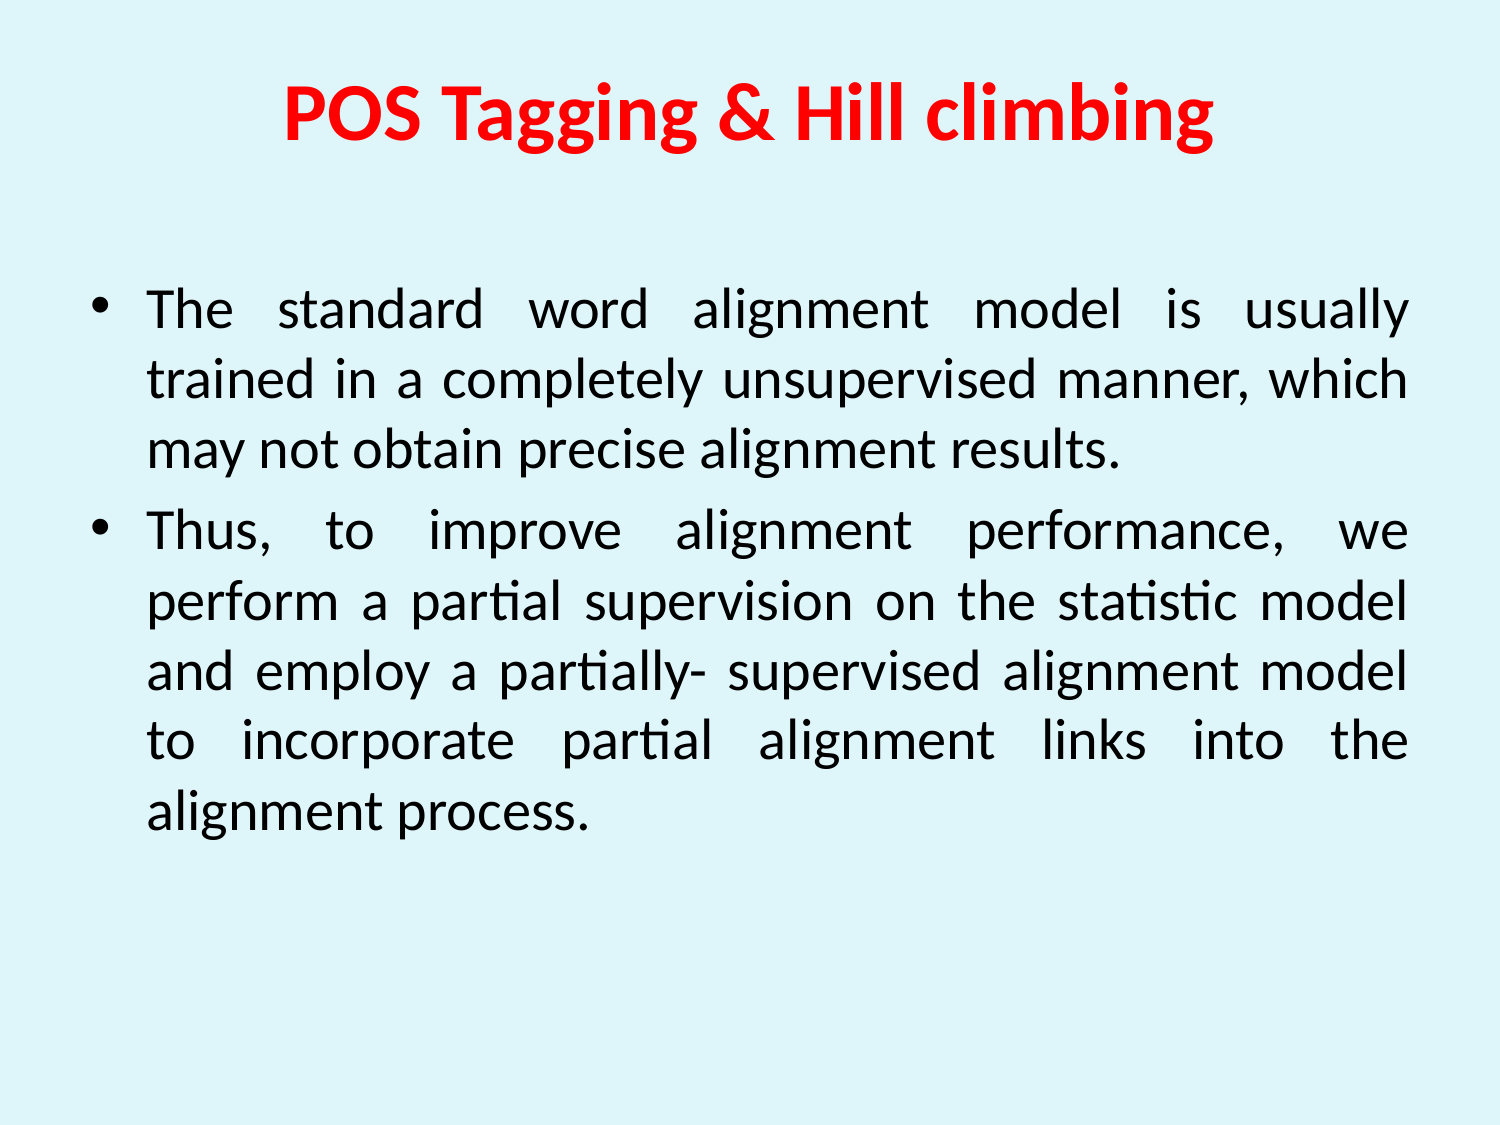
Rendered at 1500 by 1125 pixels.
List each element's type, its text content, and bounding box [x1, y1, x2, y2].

title POS Tagging & Hill climbing [75, 0, 1425, 238]
list The standard word alignment model is usually trained in a completely unsupervised manner, which may not obtain precise alignment results. Thus, to improve alignment performance, we perform a partial supervision on the statistic model and employ a partially- supervised alignment model to incorporate partial alignment links into the alignment process. [75, 262, 1425, 1005]
